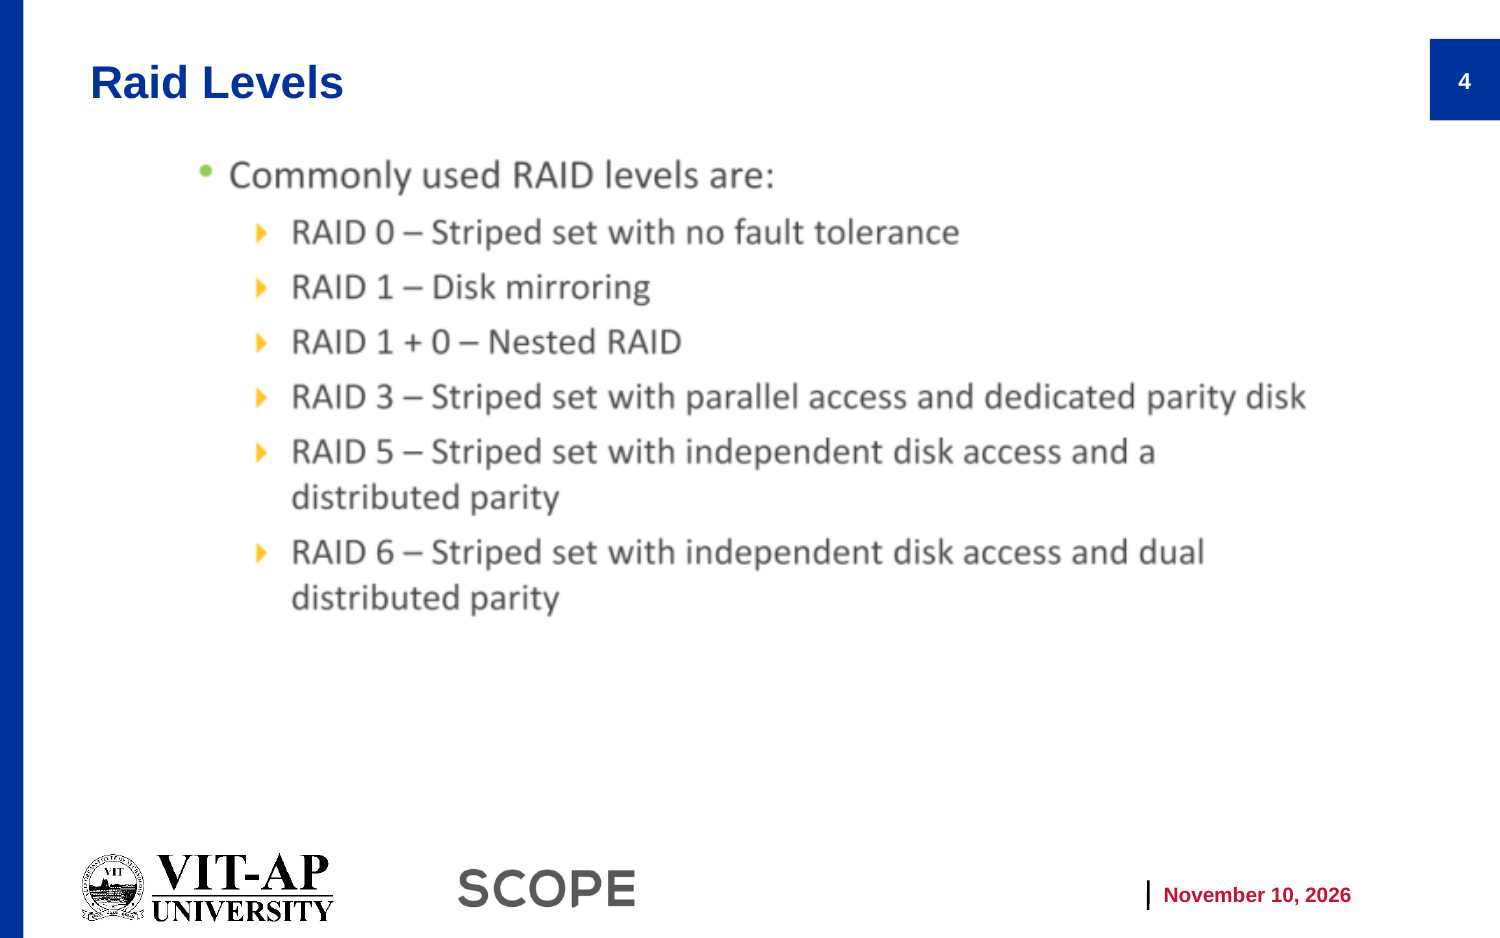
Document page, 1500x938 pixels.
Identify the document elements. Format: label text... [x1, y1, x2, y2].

title Raid Levels [74, 37, 1430, 124]
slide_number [1148, 868, 1424, 919]
slide_number 4 [1429, 45, 1500, 116]
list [170, 137, 1353, 798]
picture [454, 864, 641, 910]
picture [76, 846, 337, 928]
